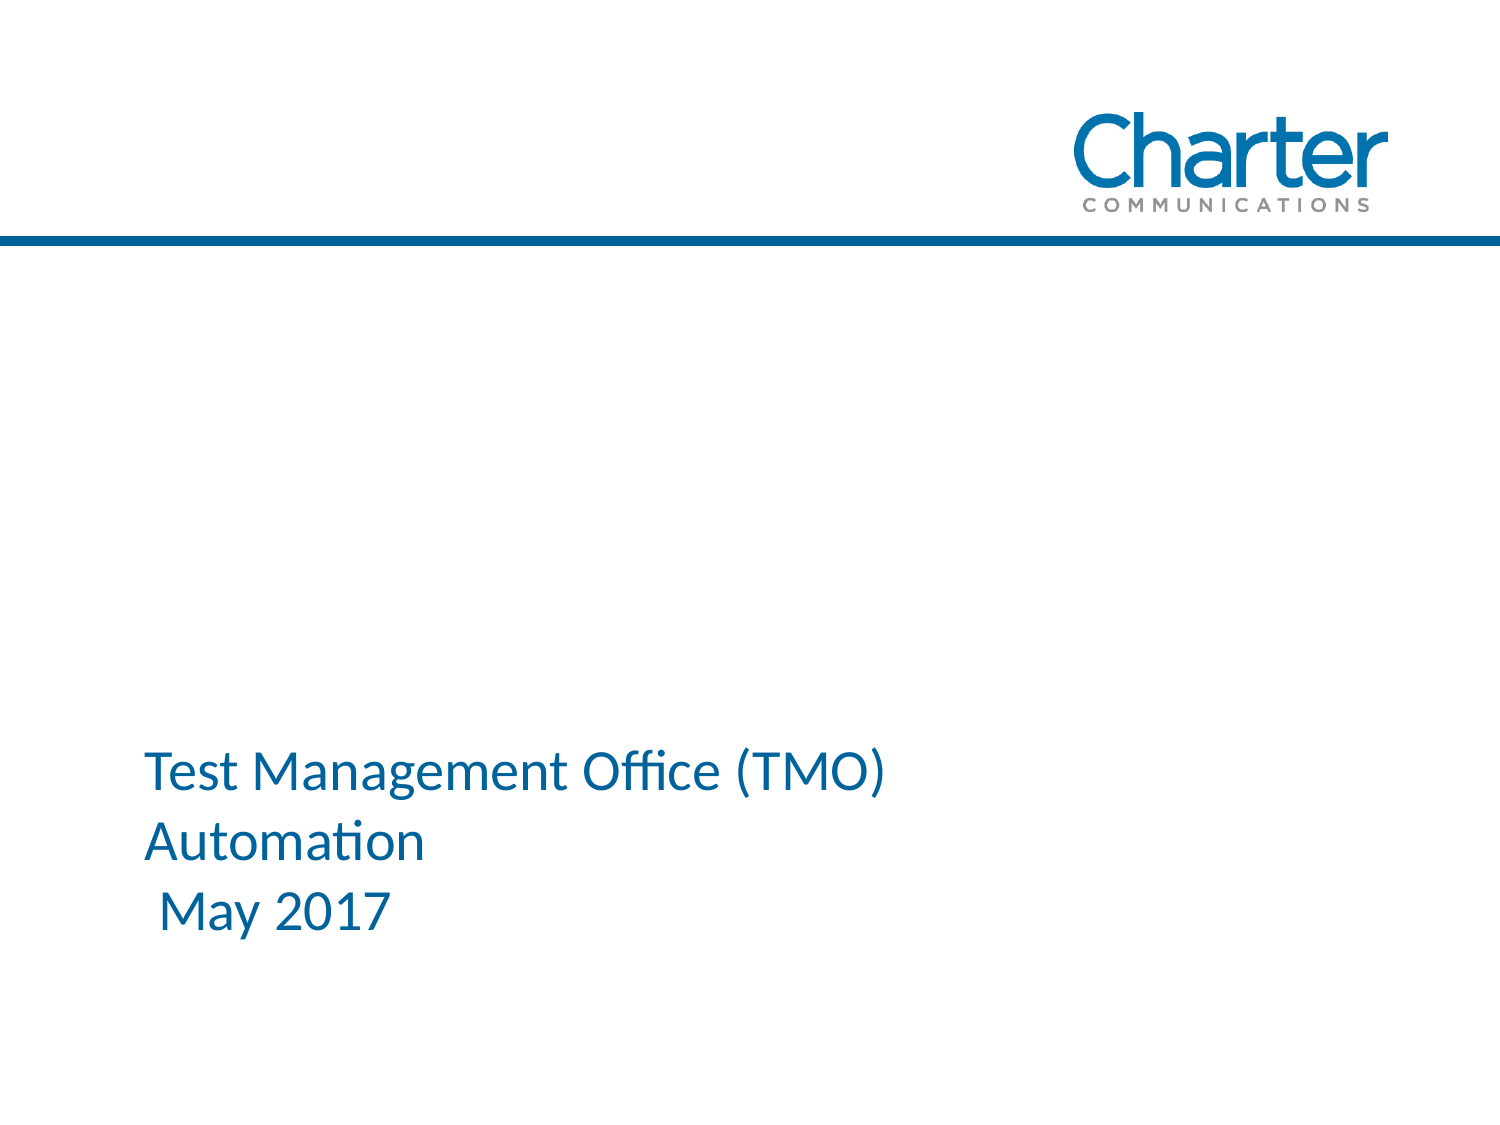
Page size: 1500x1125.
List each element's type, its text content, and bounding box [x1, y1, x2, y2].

text_box Test Management Office (TMO) Automation May 2017 [144, 743, 1188, 932]
picture [1074, 112, 1388, 212]
